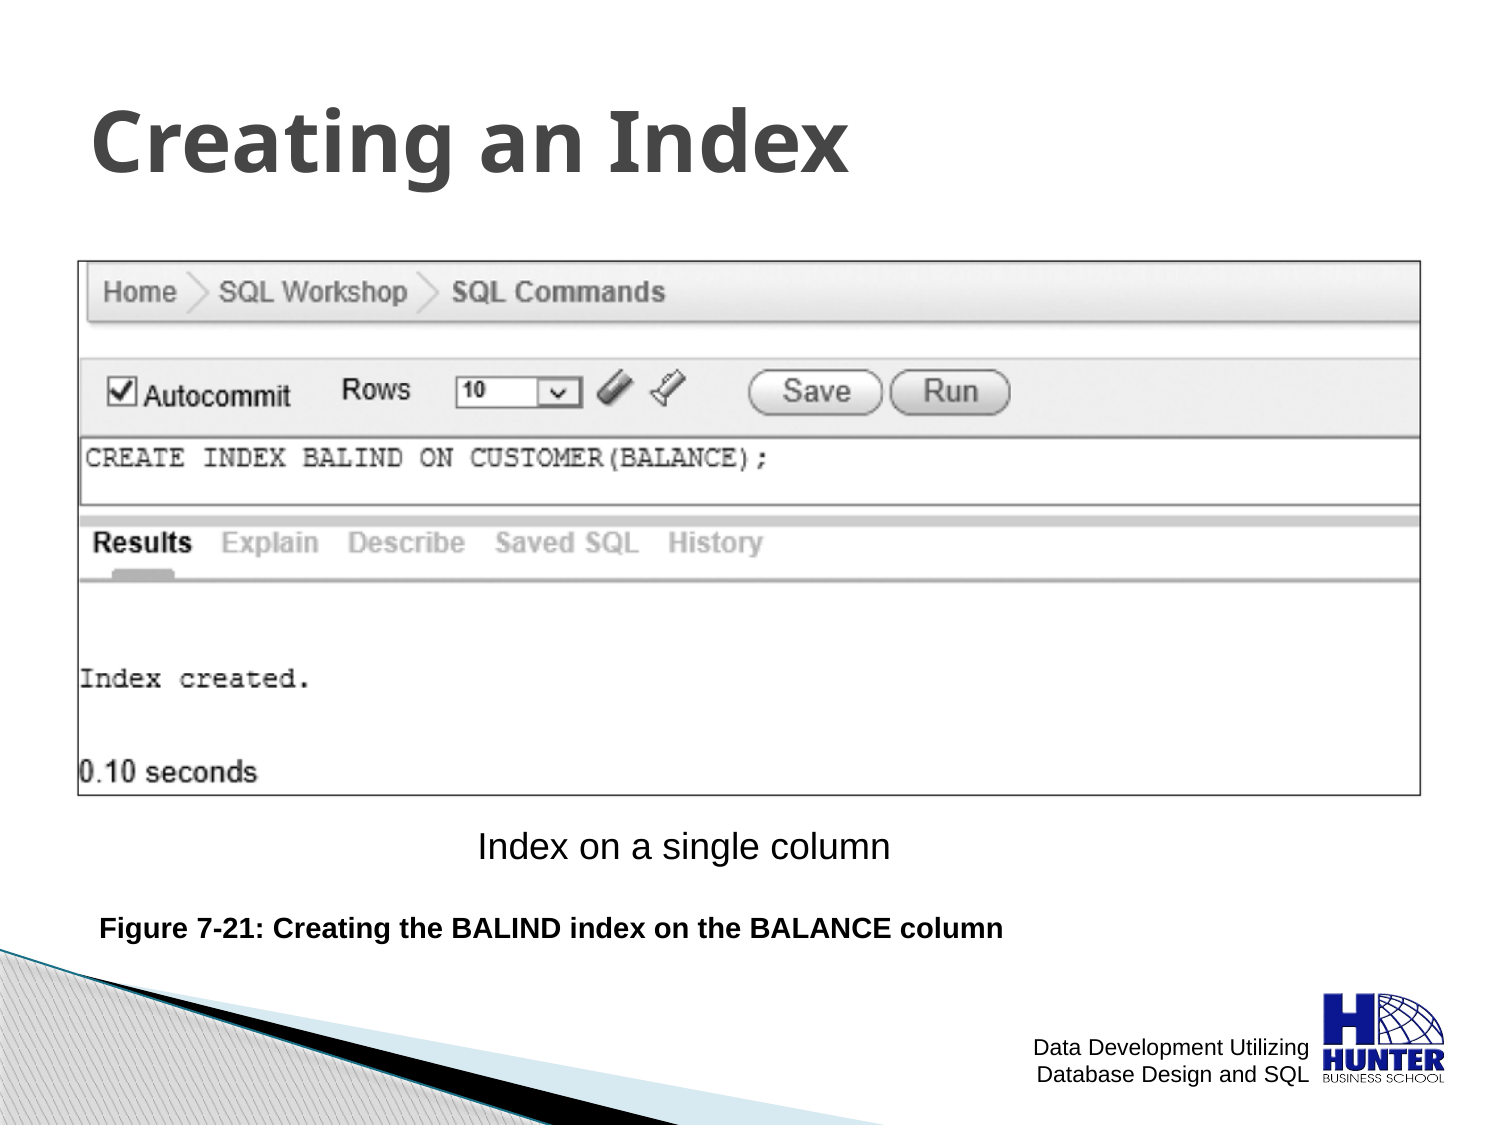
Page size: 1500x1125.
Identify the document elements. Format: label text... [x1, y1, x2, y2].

text_box Figure 7-21: Creating the BALIND index on the BALANCE column [84, 901, 1185, 952]
picture [1323, 993, 1445, 1084]
text_box Index on a single column [462, 814, 938, 875]
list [74, 257, 1426, 801]
title Creating an Index [75, 45, 1425, 233]
